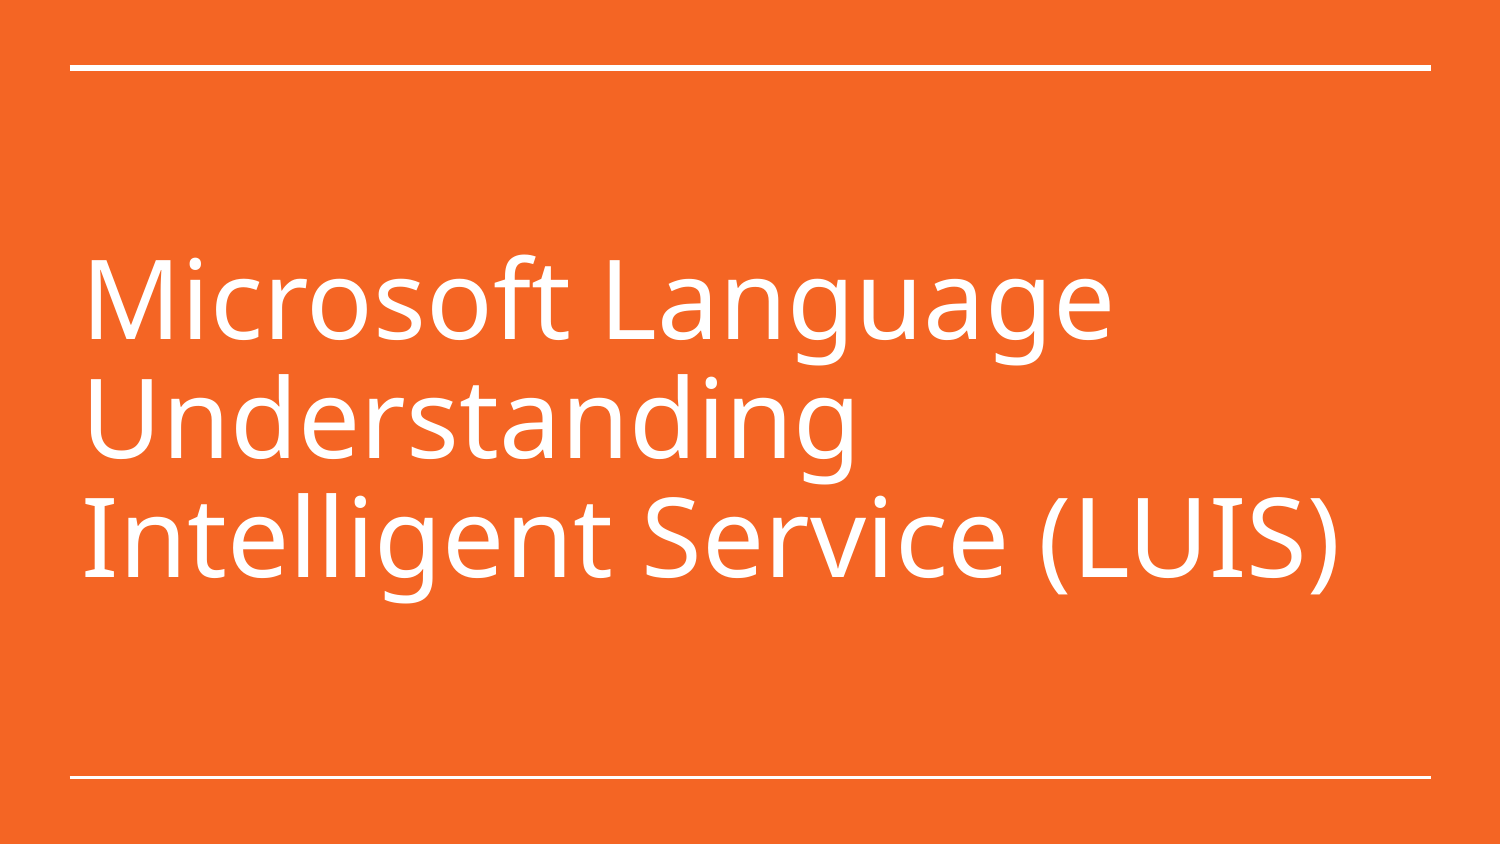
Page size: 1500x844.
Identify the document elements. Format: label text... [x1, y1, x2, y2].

title Microsoft Language Understanding Intelligent Service (LUIS) [66, 296, 1428, 550]
